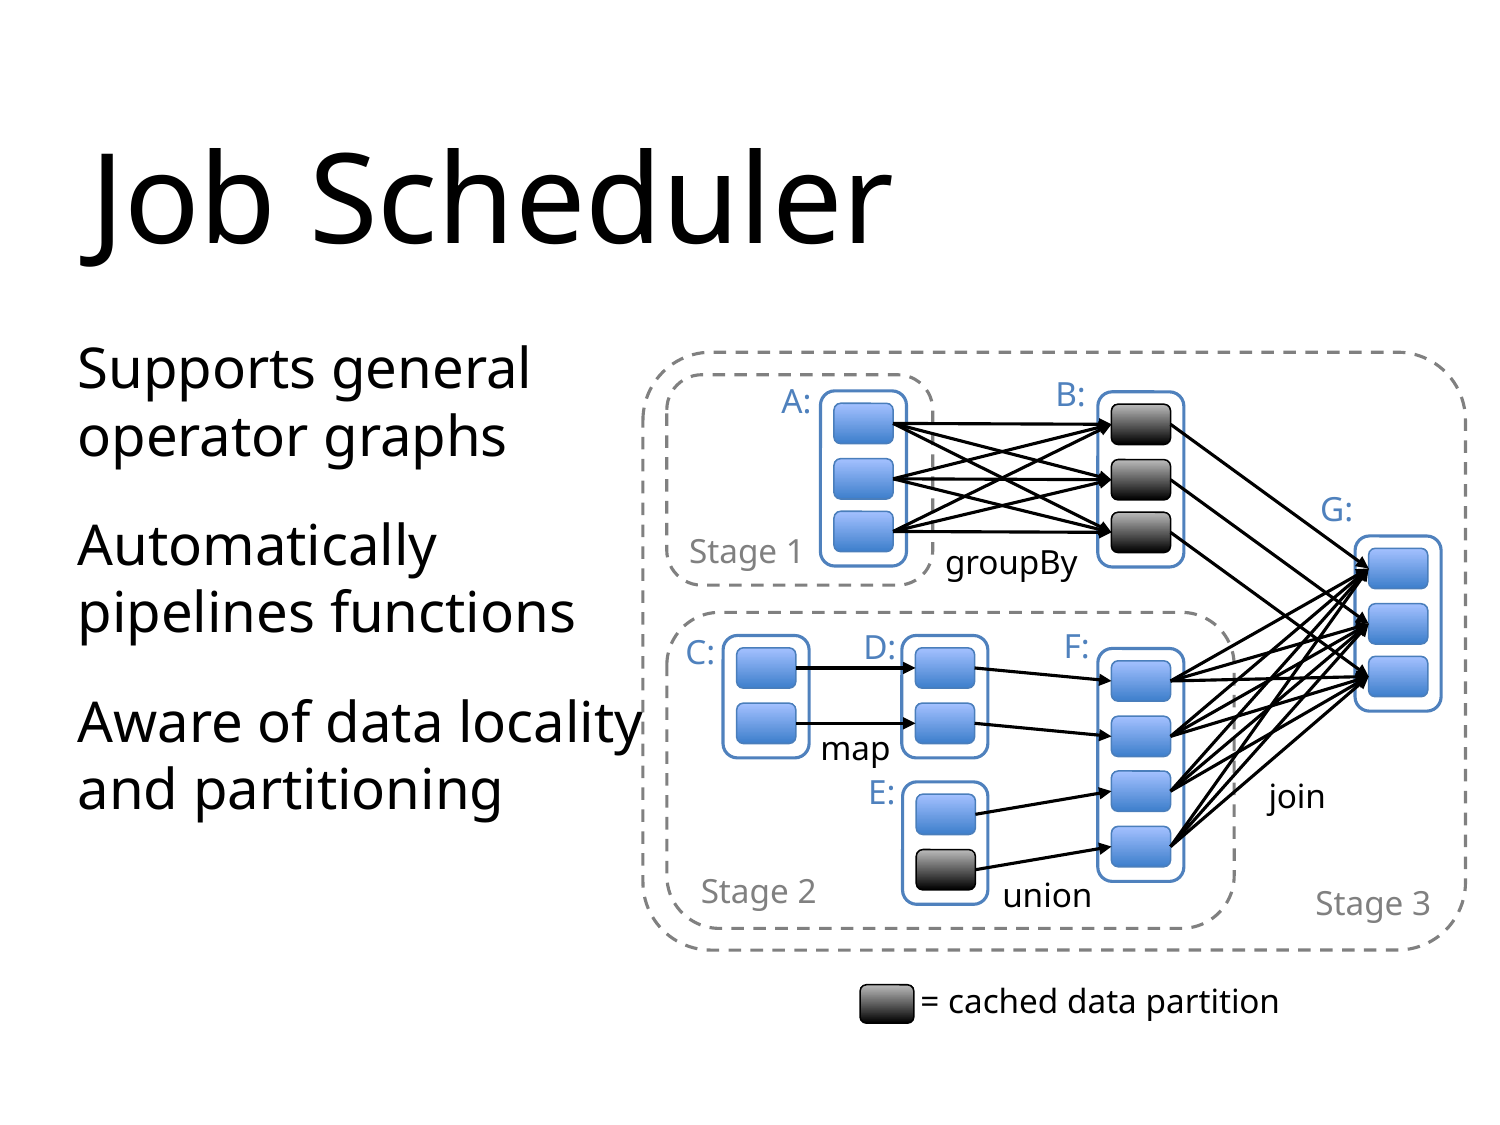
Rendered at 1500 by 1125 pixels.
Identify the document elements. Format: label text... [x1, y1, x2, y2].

text_box = cached data partition [905, 972, 1296, 1028]
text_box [642, 351, 1466, 951]
list Supports general operator graphs Automatically pipelines functions Aware of data locality and partitioning [62, 324, 661, 1032]
text_box [860, 984, 914, 1024]
title Job Scheduler [74, 99, 1426, 288]
